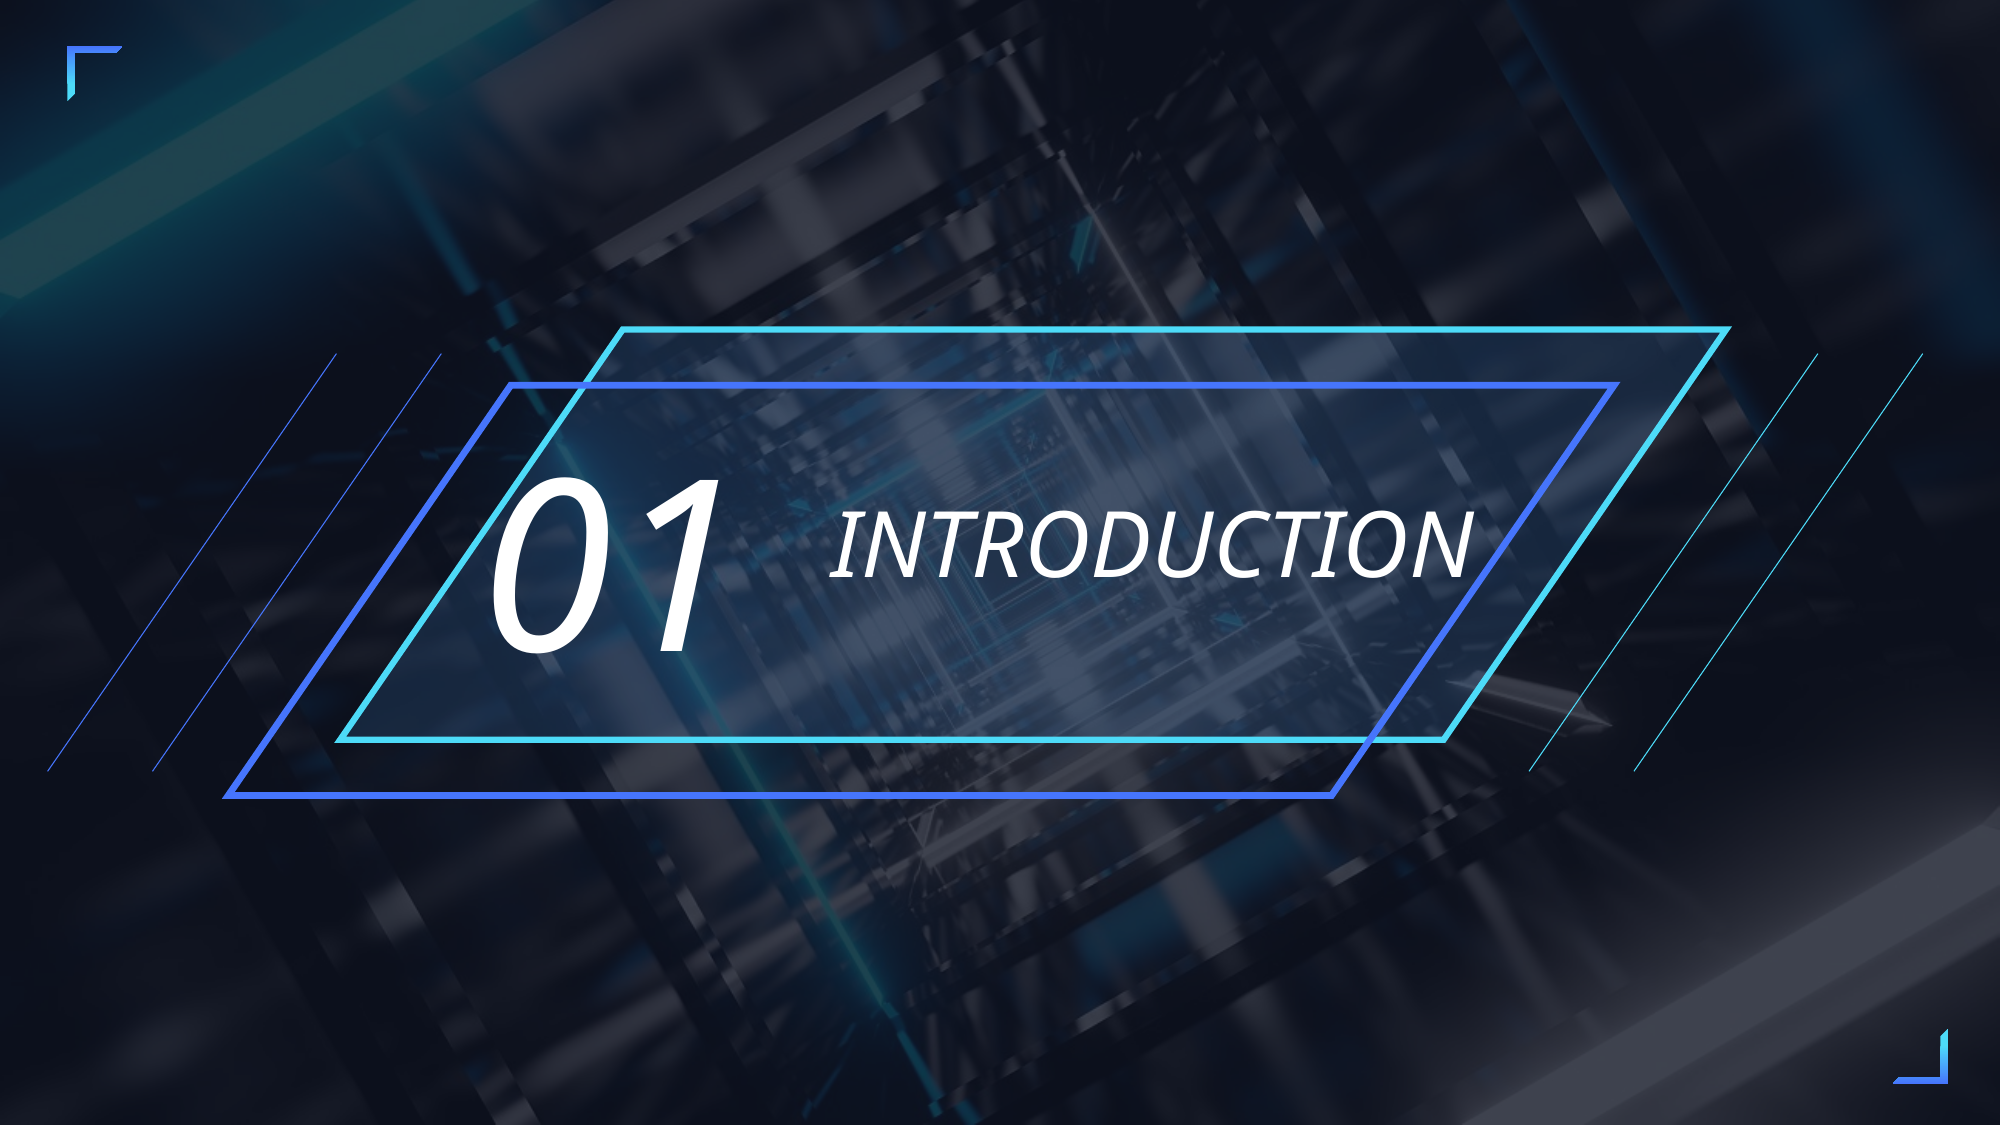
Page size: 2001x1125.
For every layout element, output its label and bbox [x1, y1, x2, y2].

text_box [47, 329, 1923, 796]
picture [0, 0, 2000, 1125]
